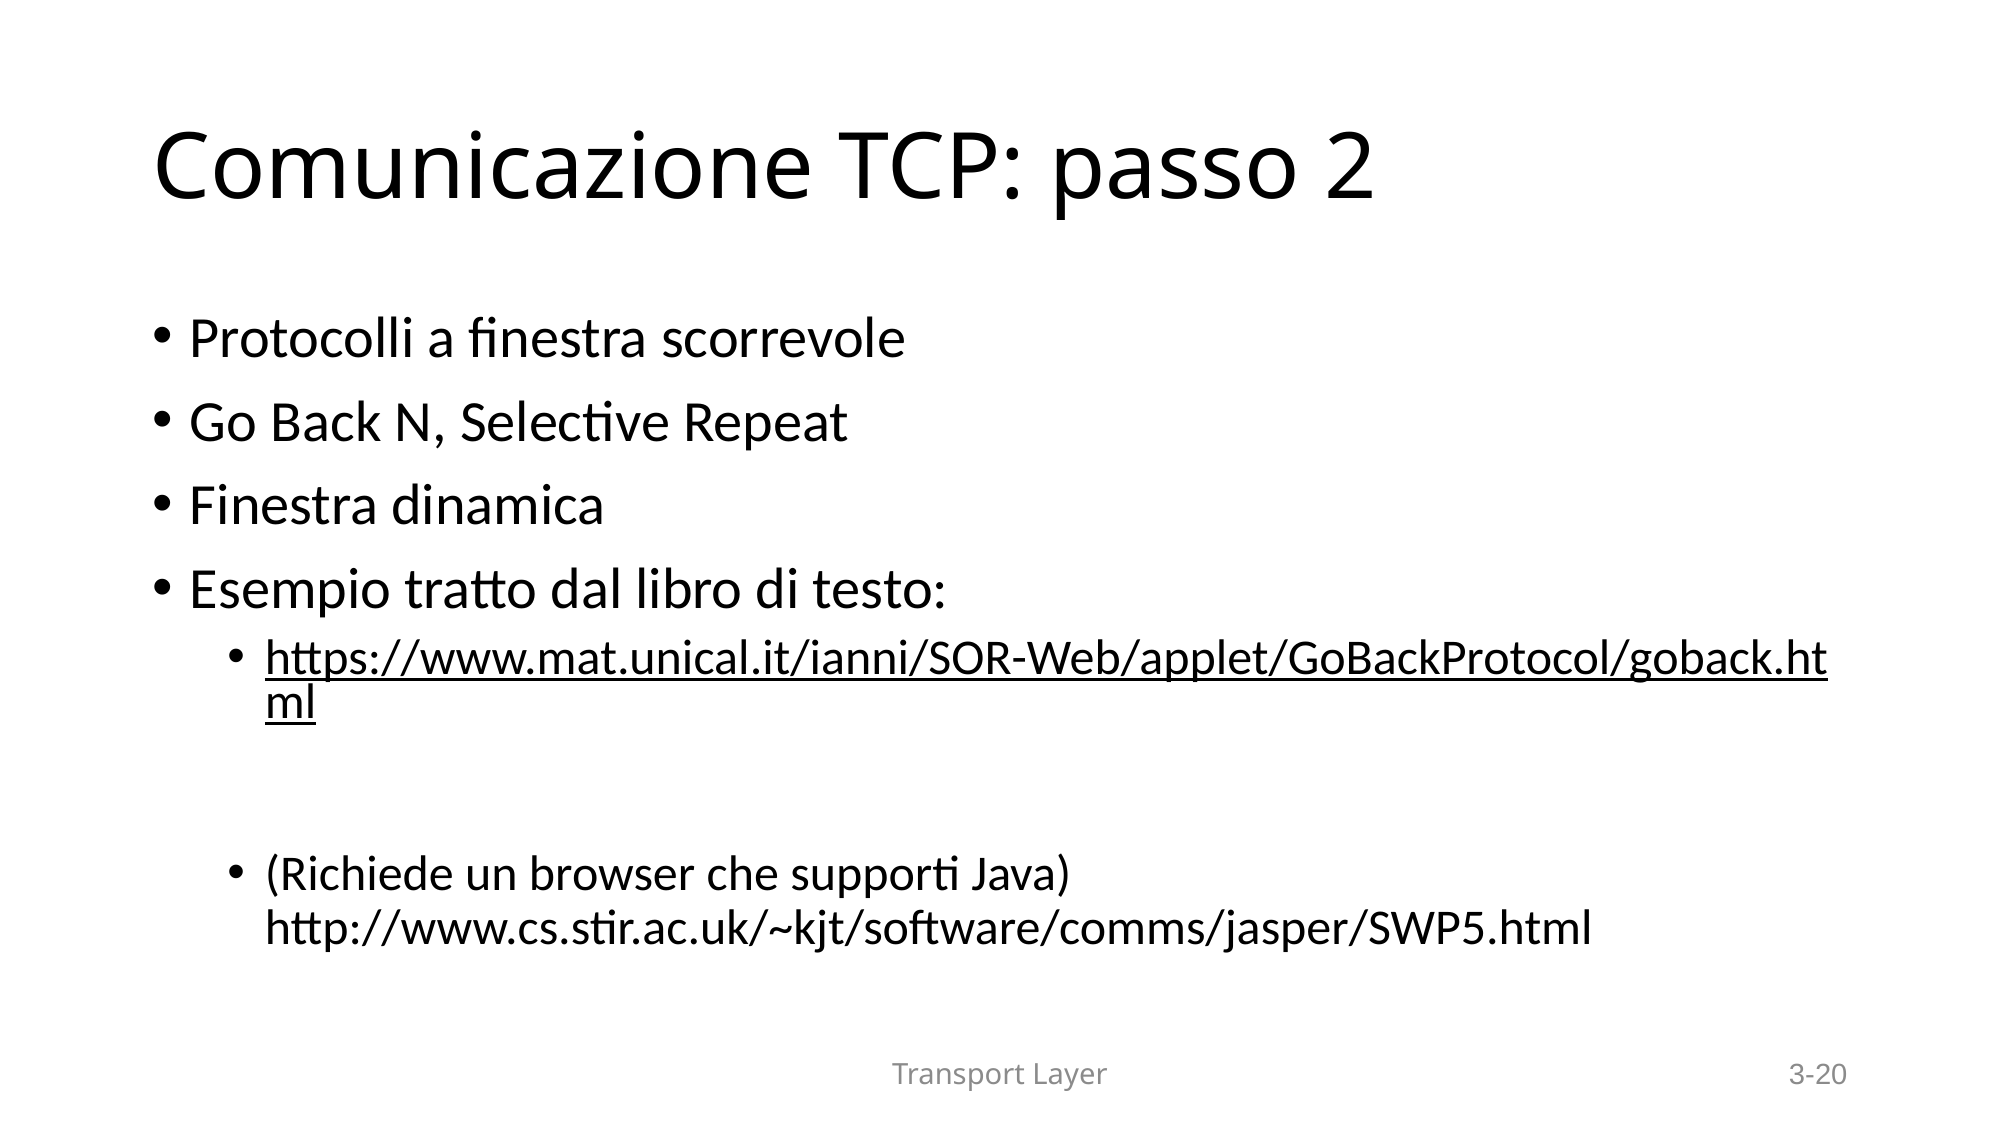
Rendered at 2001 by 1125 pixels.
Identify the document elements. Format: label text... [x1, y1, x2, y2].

footer Transport Layer [662, 1042, 1338, 1103]
list Protocolli a finestra scorrevole Go Back N, Selective Repeat Finestra dinamica Esempio tratto dal libro di testo: https://www.mat.unical.it/ianni/SOR-Web/applet/GoBackProtocol/goback.html (Richiede un browser che supporti Java) http://www.cs.stir.ac.uk/~kjt/software/comms/jasper/SWP5.html [137, 299, 1863, 1014]
title Comunicazione TCP: passo 2 [137, 59, 1863, 278]
slide_number 3-20 [1412, 1042, 1863, 1103]
